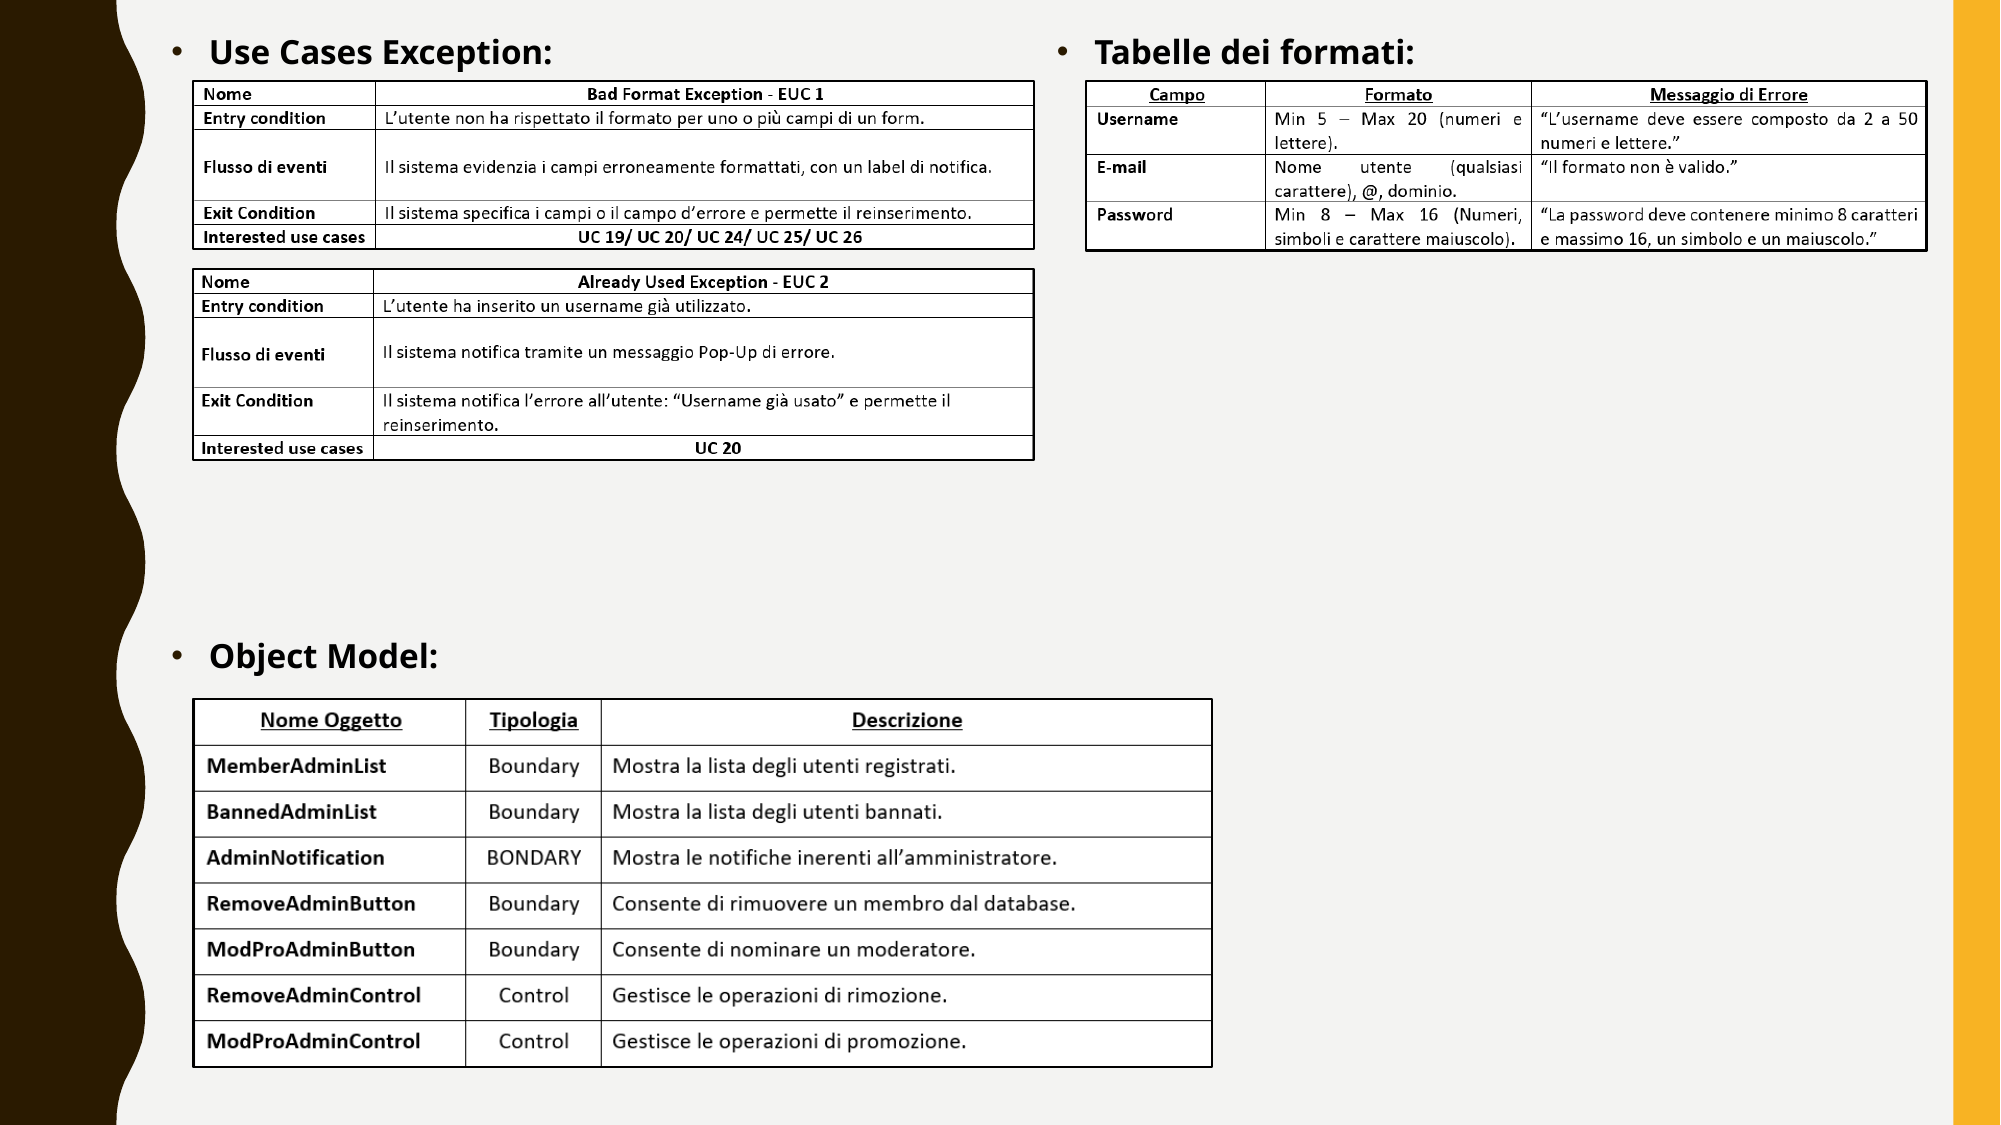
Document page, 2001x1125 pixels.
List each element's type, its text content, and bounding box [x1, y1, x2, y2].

picture [1086, 82, 1926, 250]
picture [194, 270, 1033, 459]
text_box Use Cases Exception: [156, 23, 614, 83]
picture [194, 700, 1212, 1066]
picture [194, 82, 1033, 248]
text_box Tabelle dei formati: [1041, 23, 1499, 83]
text_box Object Model: [156, 628, 614, 687]
